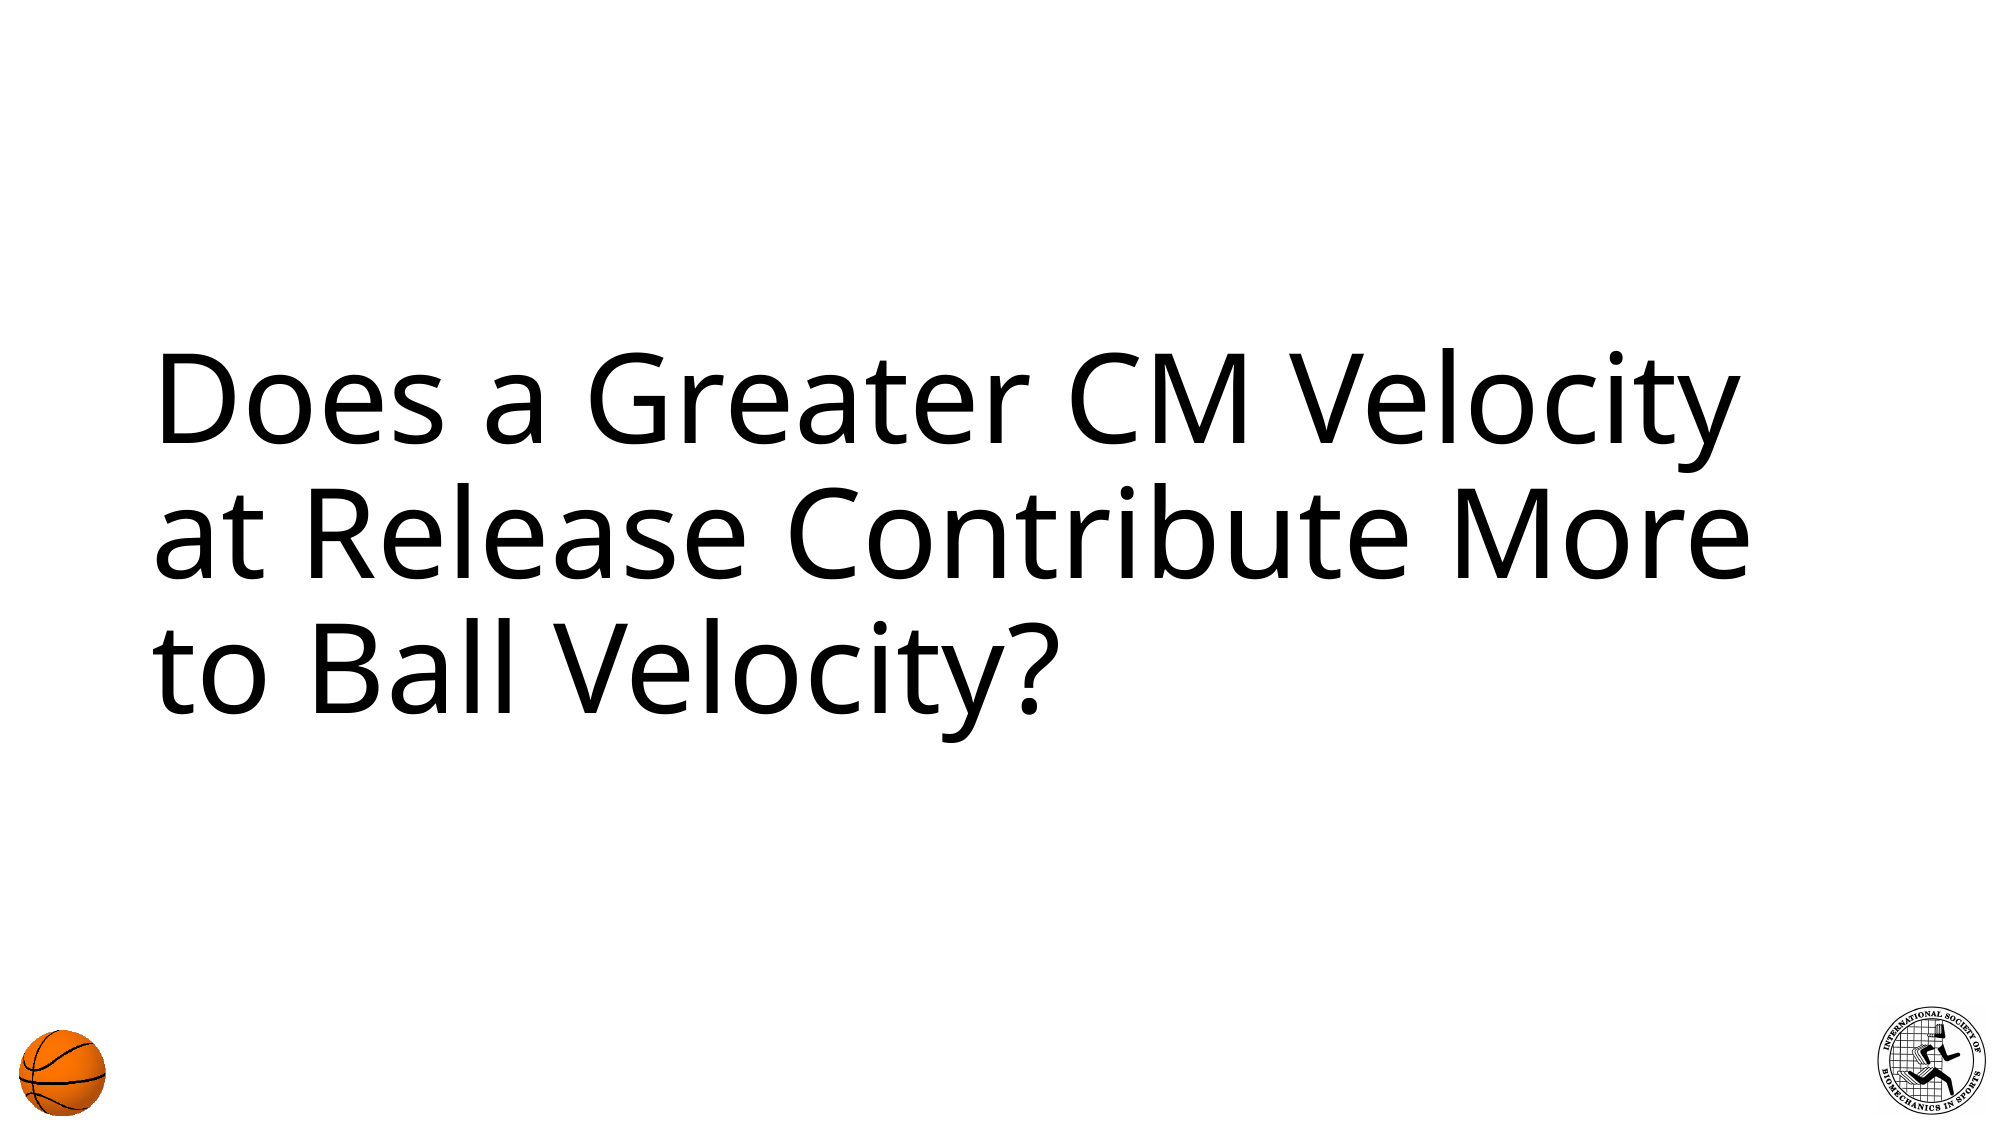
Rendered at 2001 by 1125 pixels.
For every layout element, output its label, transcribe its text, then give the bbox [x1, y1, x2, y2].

title Does a Greater CM Velocity at Release Contribute More to Ball Velocity? [136, 280, 1862, 749]
picture [19, 1030, 106, 1116]
picture [1875, 1004, 1988, 1116]
